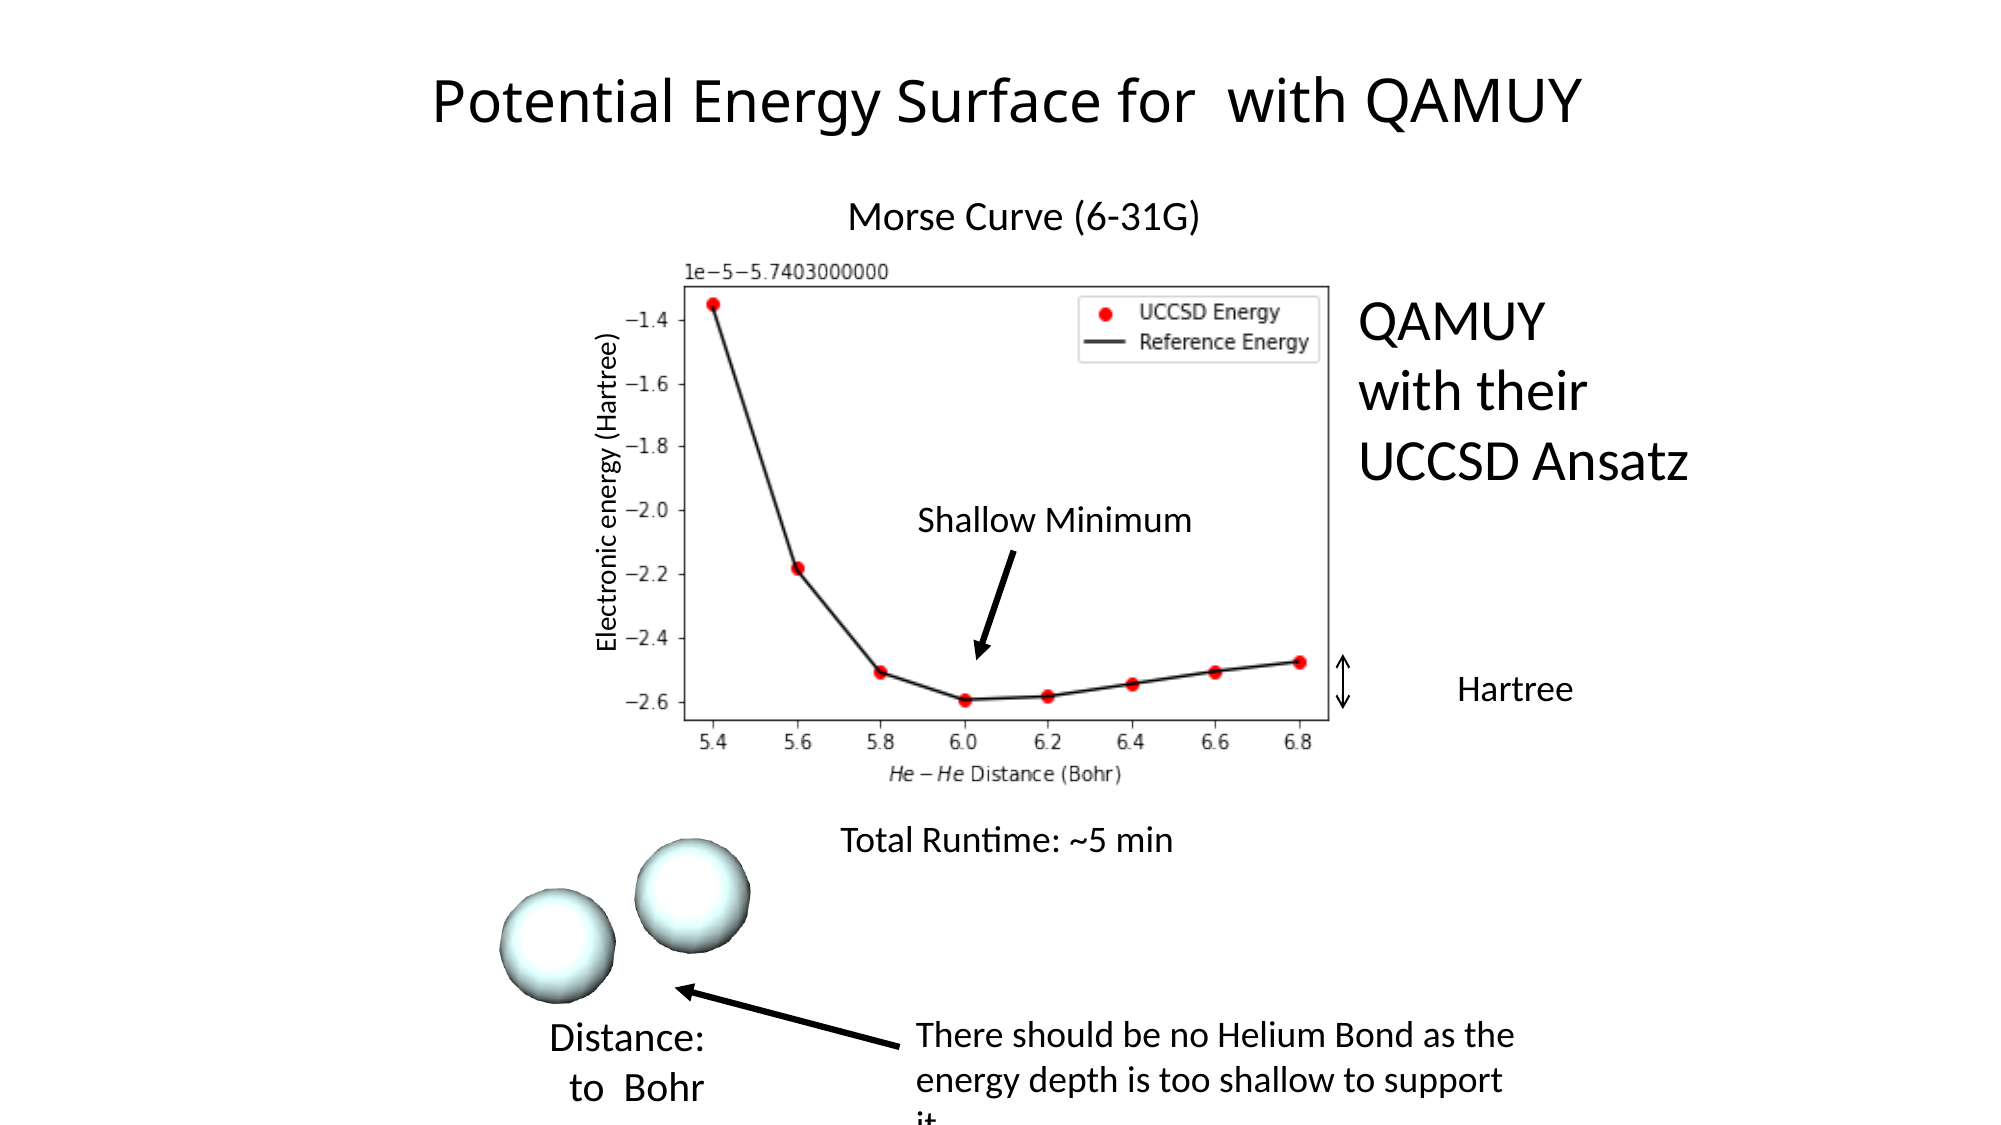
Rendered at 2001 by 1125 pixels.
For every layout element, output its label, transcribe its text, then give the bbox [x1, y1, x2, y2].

text_box Total Runtime: ~5 min [825, 807, 1190, 868]
text_box There should be no Helium Bond as the energy depth is too shallow to support it. [901, 1002, 1554, 1125]
text_box Electronic energy (Hartree) [579, 318, 614, 668]
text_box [674, 987, 900, 1047]
picture [477, 830, 788, 1009]
text_box QAMUY with their UCCSD Ansatz [1411, 274, 1779, 500]
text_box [976, 550, 1014, 661]
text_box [614, 202, 1411, 793]
